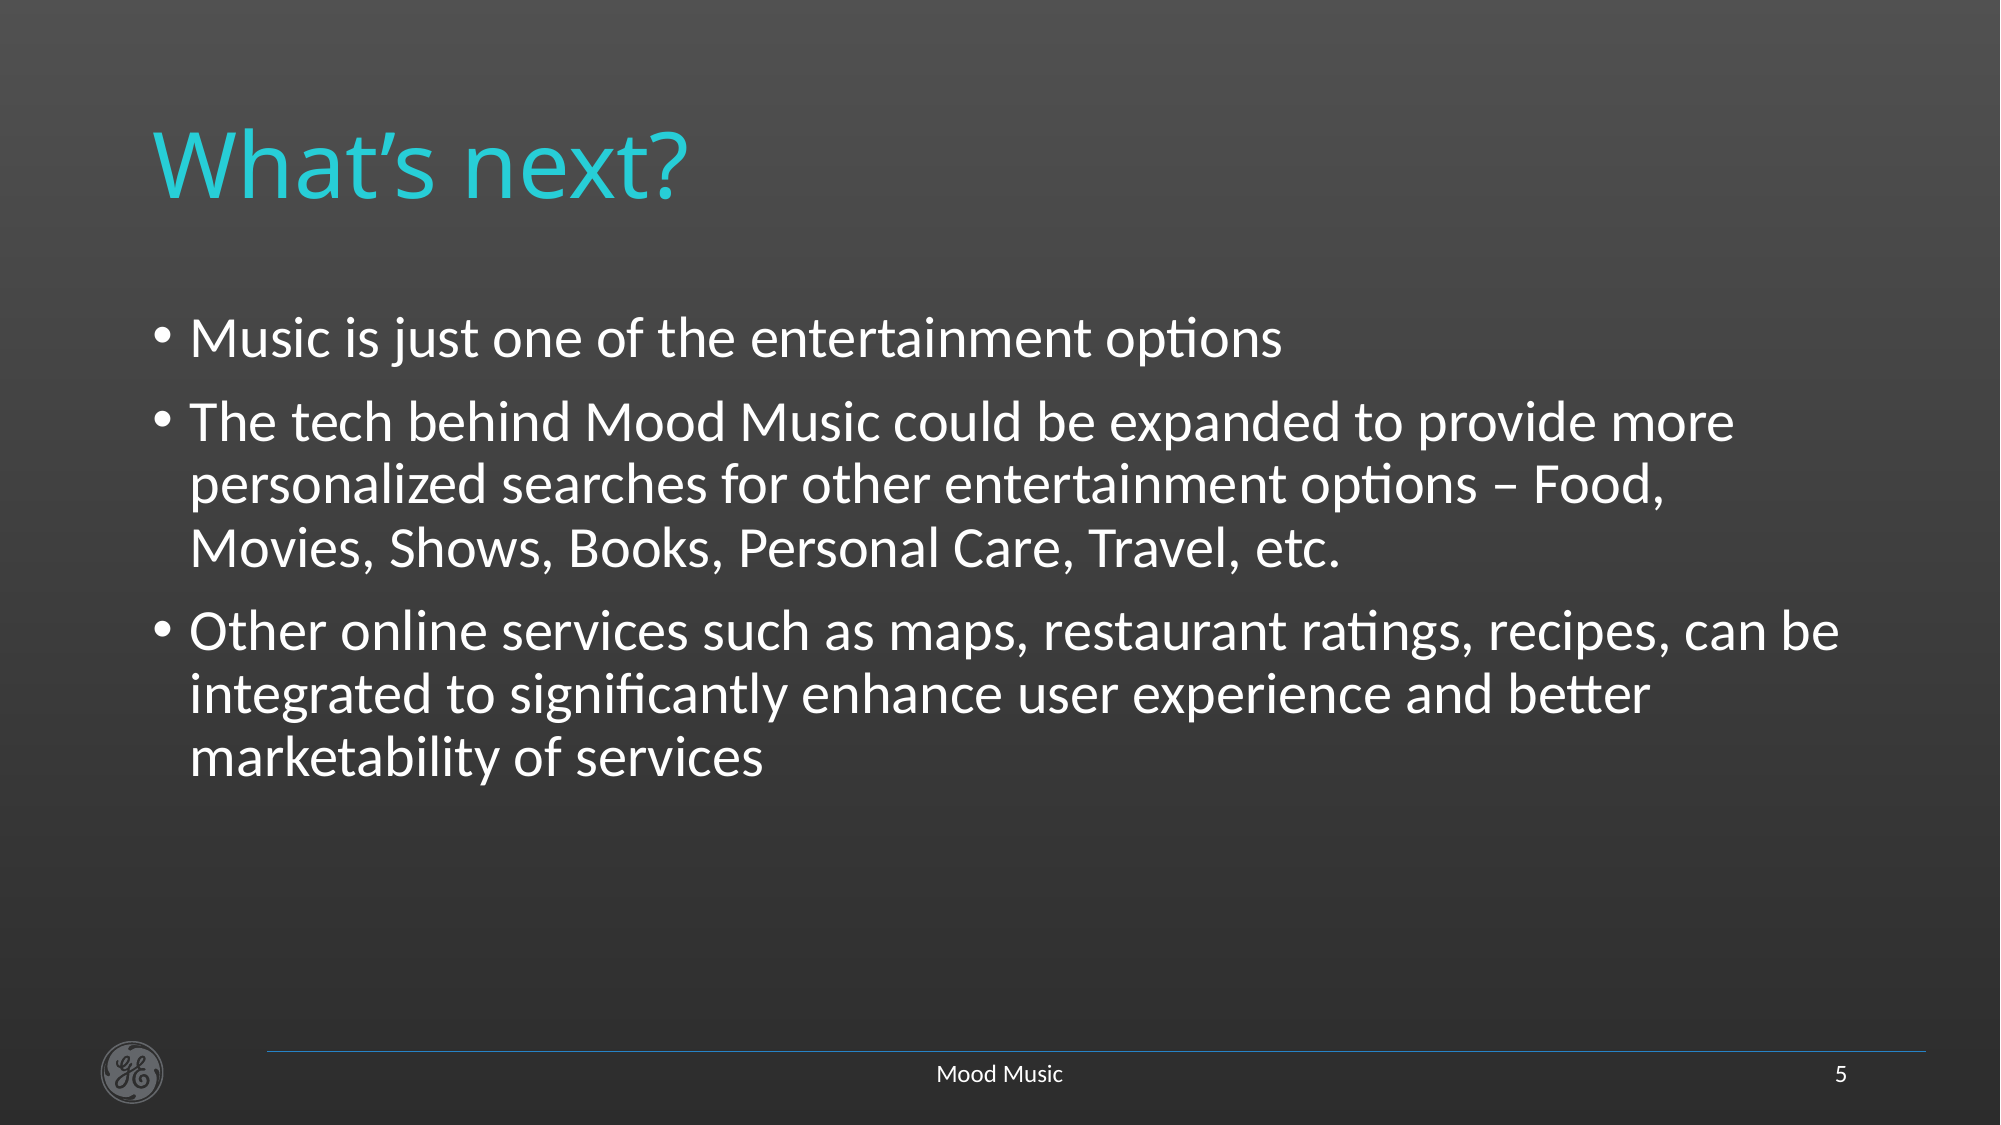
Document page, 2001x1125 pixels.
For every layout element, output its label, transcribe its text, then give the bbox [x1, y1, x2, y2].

slide_number 5 [1412, 1042, 1863, 1103]
footer Mood Music [662, 1042, 1338, 1103]
list Music is just one of the entertainment options The tech behind Mood Music could be expanded to provide more personalized searches for other entertainment options – Food, Movies, Shows, Books, Personal Care, Travel, etc. Other online services such as maps, restaurant ratings, recipes, can be integrated to significantly enhance user experience and better marketability of services [137, 299, 1863, 1014]
title What’s next? [137, 59, 1863, 278]
